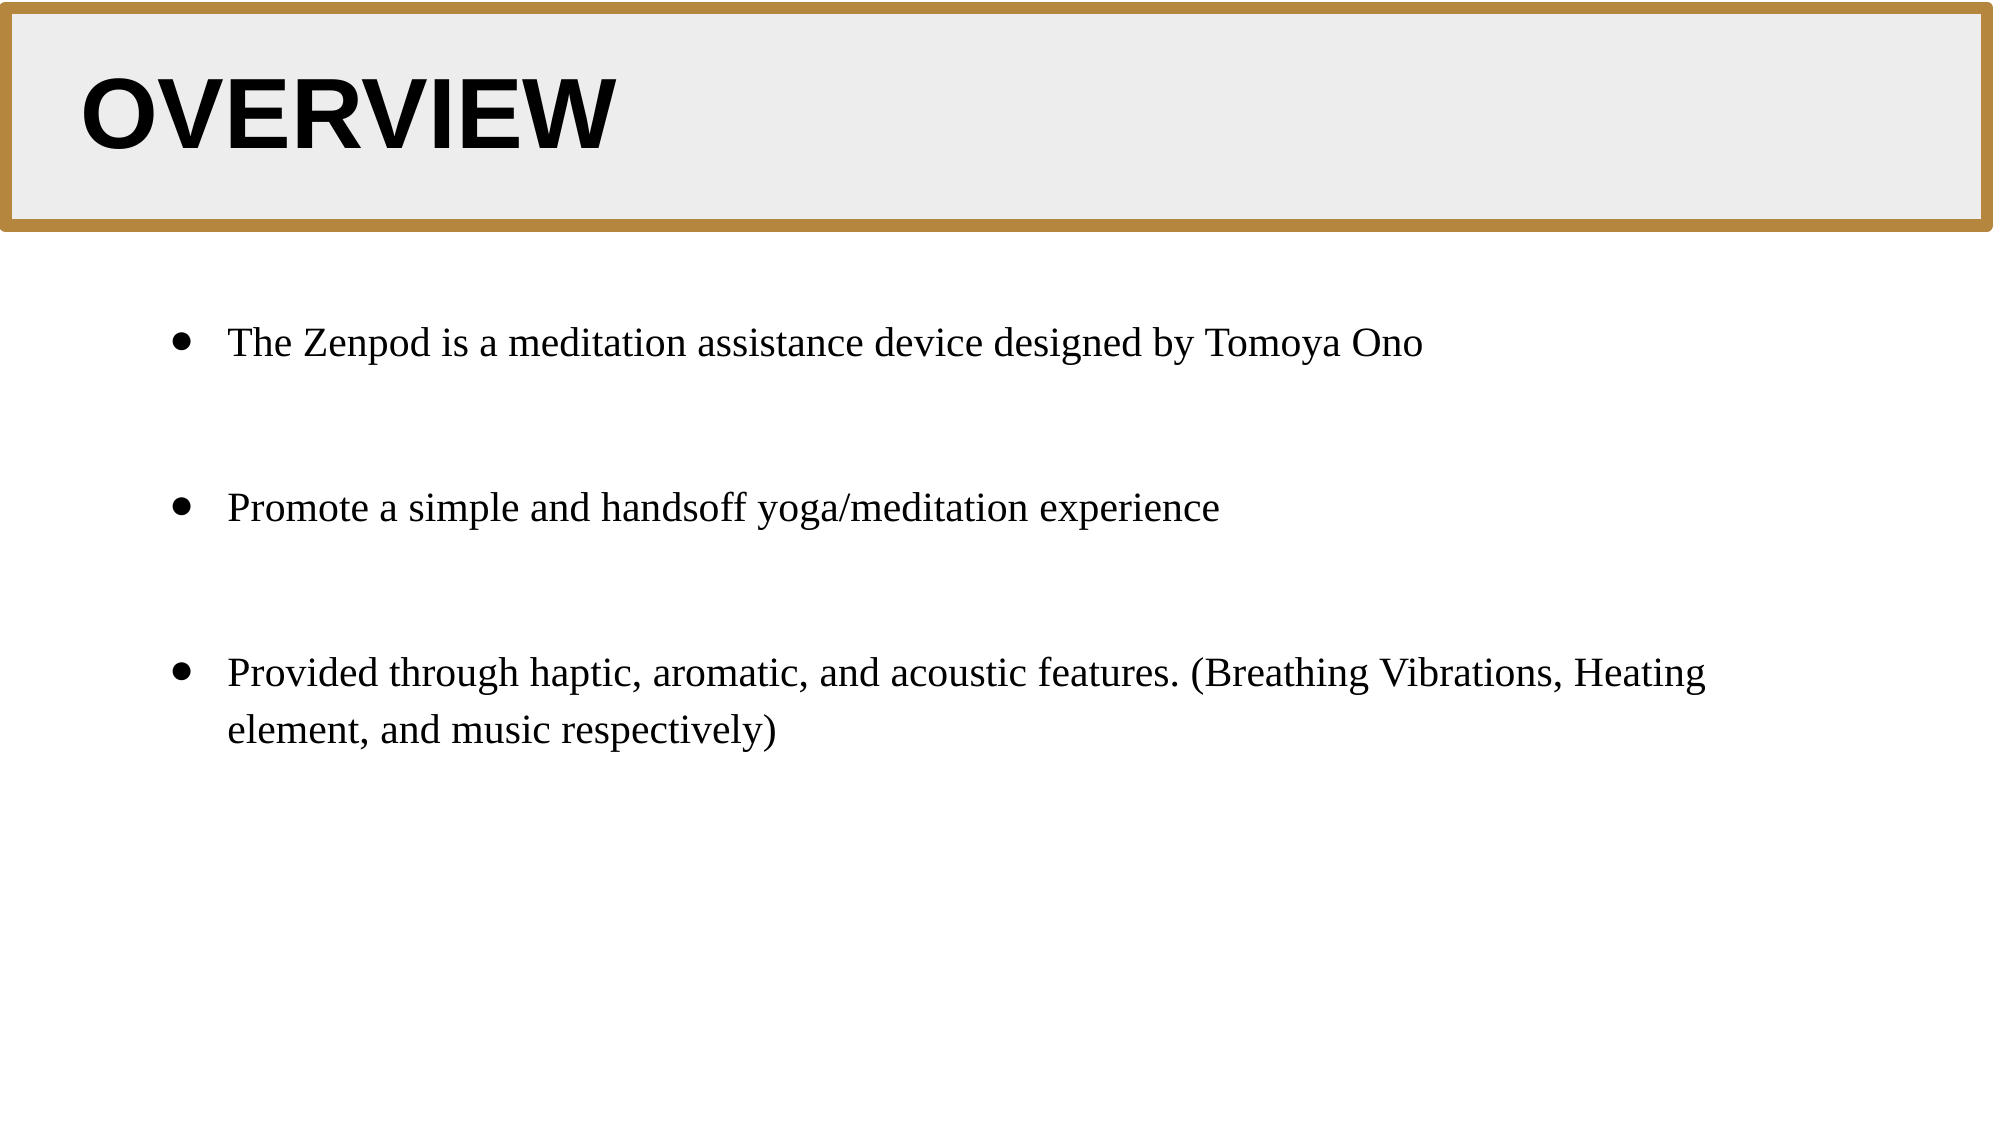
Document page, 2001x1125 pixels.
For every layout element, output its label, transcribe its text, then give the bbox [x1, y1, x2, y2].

title OVERVIEW [0, 2, 1993, 232]
list The Zenpod is a meditation assistance device designed by Tomoya Ono Promote a simple and handsoff yoga/meditation experience Provided through haptic, aromatic, and acoustic features. (Breathing Vibrations, Heating element, and music respectively) [137, 299, 1863, 1014]
